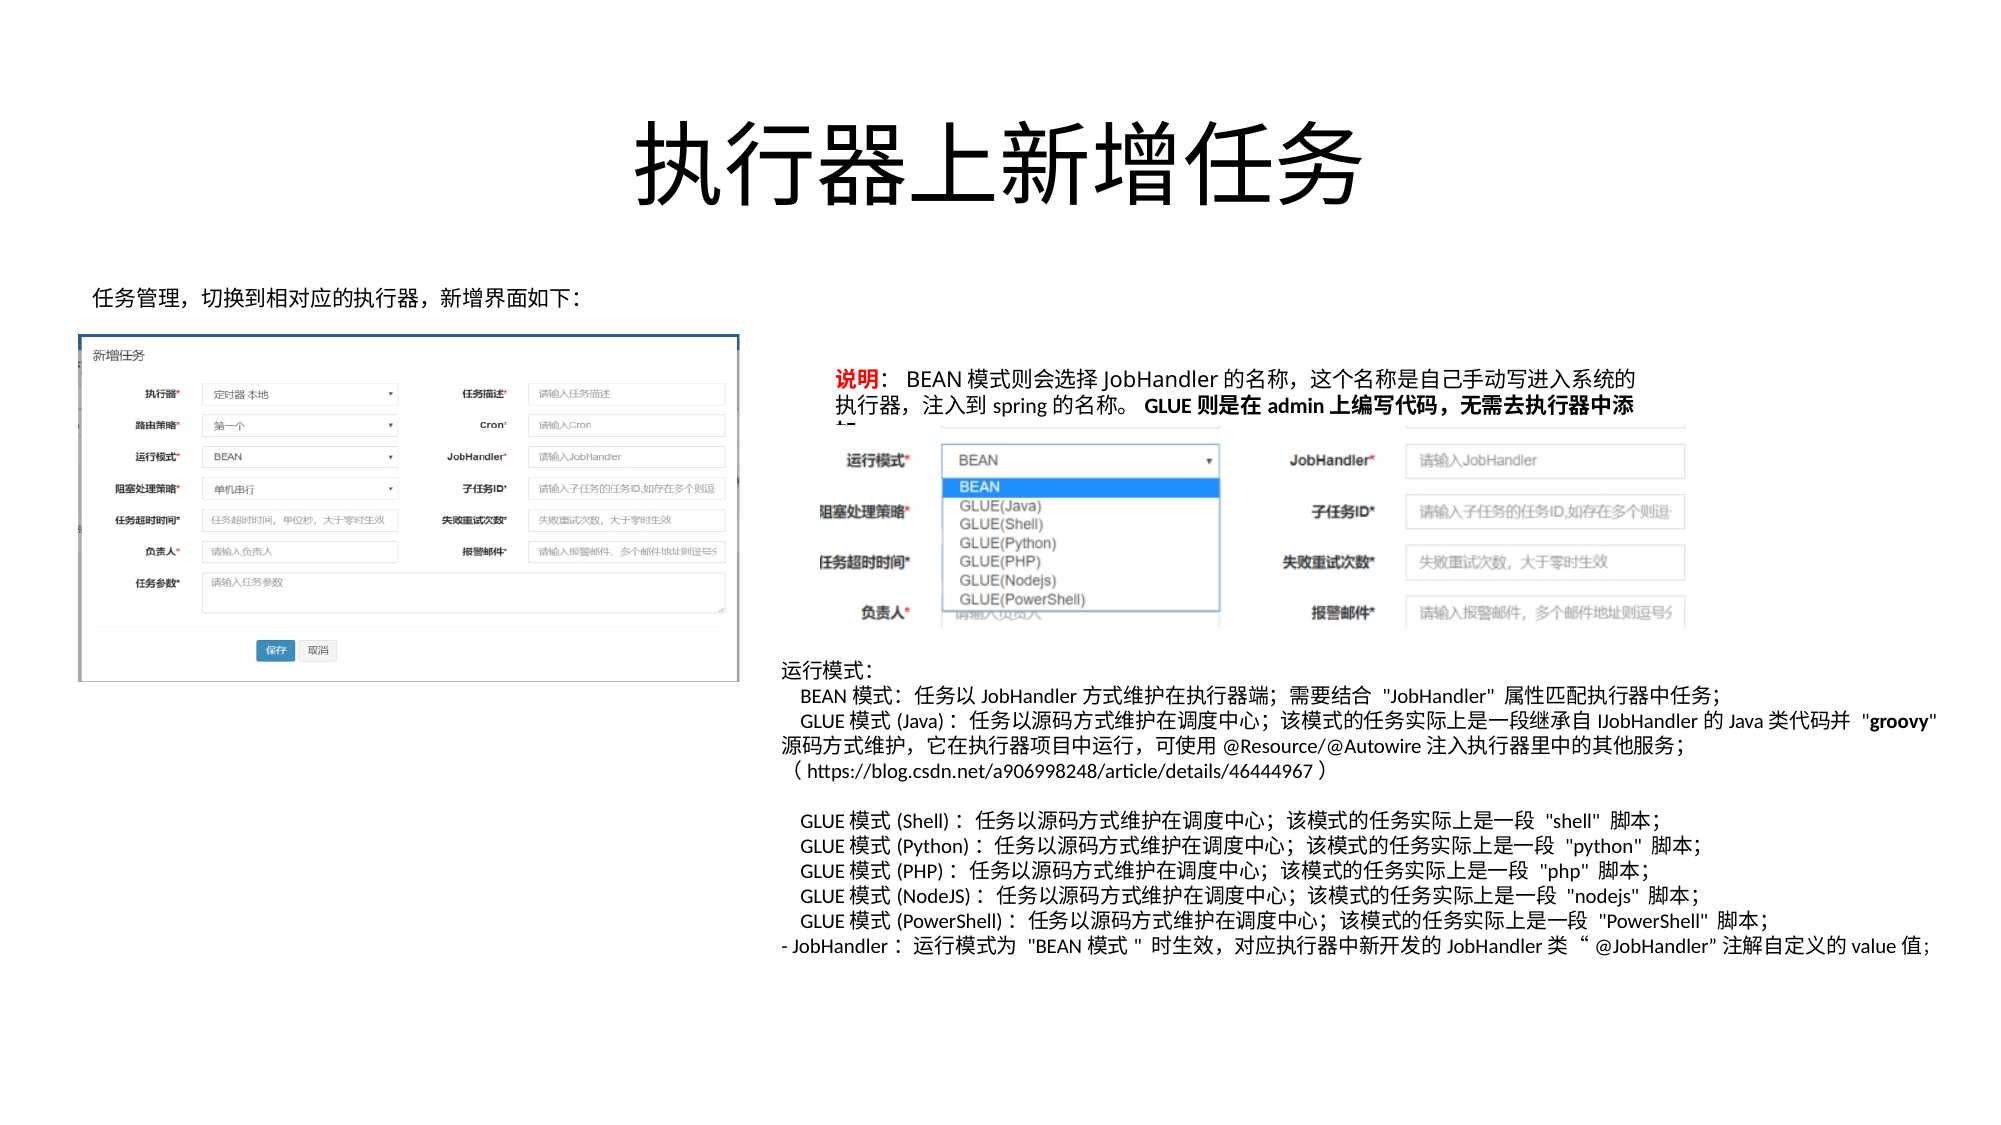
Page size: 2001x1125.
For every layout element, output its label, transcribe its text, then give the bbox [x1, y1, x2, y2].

text_box 运行模式： BEAN模式：任务以JobHandler方式维护在执行器端；需要结合 "JobHandler" 属性匹配执行器中任务； GLUE模式(Java)：任务以源码方式维护在调度中心；该模式的任务实际上是一段继承自IJobHandler的Java类代码并 "groovy" 源码方式维护，它在执行器项目中运行，可使用@Resource/@Autowire注入执行器里中的其他服务； （https://blog.csdn.net/a906998248/article/details/46444967） GLUE模式(Shell)：任务以源码方式维护在调度中心；该模式的任务实际上是一段 "shell" 脚本； GLUE模式(Python)：任务以源码方式维护在调度中心；该模式的任务实际上是一段 "python" 脚本； GLUE模式(PHP)：任务以源码方式维护在调度中心；该模式的任务实际上是一段 "php" 脚本； GLUE模式(NodeJS)：任务以源码方式维护在调度中心；该模式的任务实际上是一段 "nodejs" 脚本； GLUE模式(PowerShell)：任务以源码方式维护在调度中心；该模式的任务实际上是一段 "PowerShell" 脚本； - JobHandler：运行模式为 "BEAN模式" 时生效，对应执行器中新开发的JobHandler类“@JobHandler”注解自定义的value值； [766, 650, 1965, 966]
text_box 任务管理，切换到相对应的执行器，新增界面如下： [78, 277, 912, 319]
picture [820, 425, 1688, 630]
text_box 说明：BEAN模式则会选择JobHandler的名称，这个名称是自己手动写进入系统的执行器，注入到spring的名称。GLUE则是在admin上编写代码，无需去执行器中添加。 [820, 358, 1655, 425]
picture [78, 334, 740, 682]
title 执行器上新增任务 [137, 59, 1863, 278]
